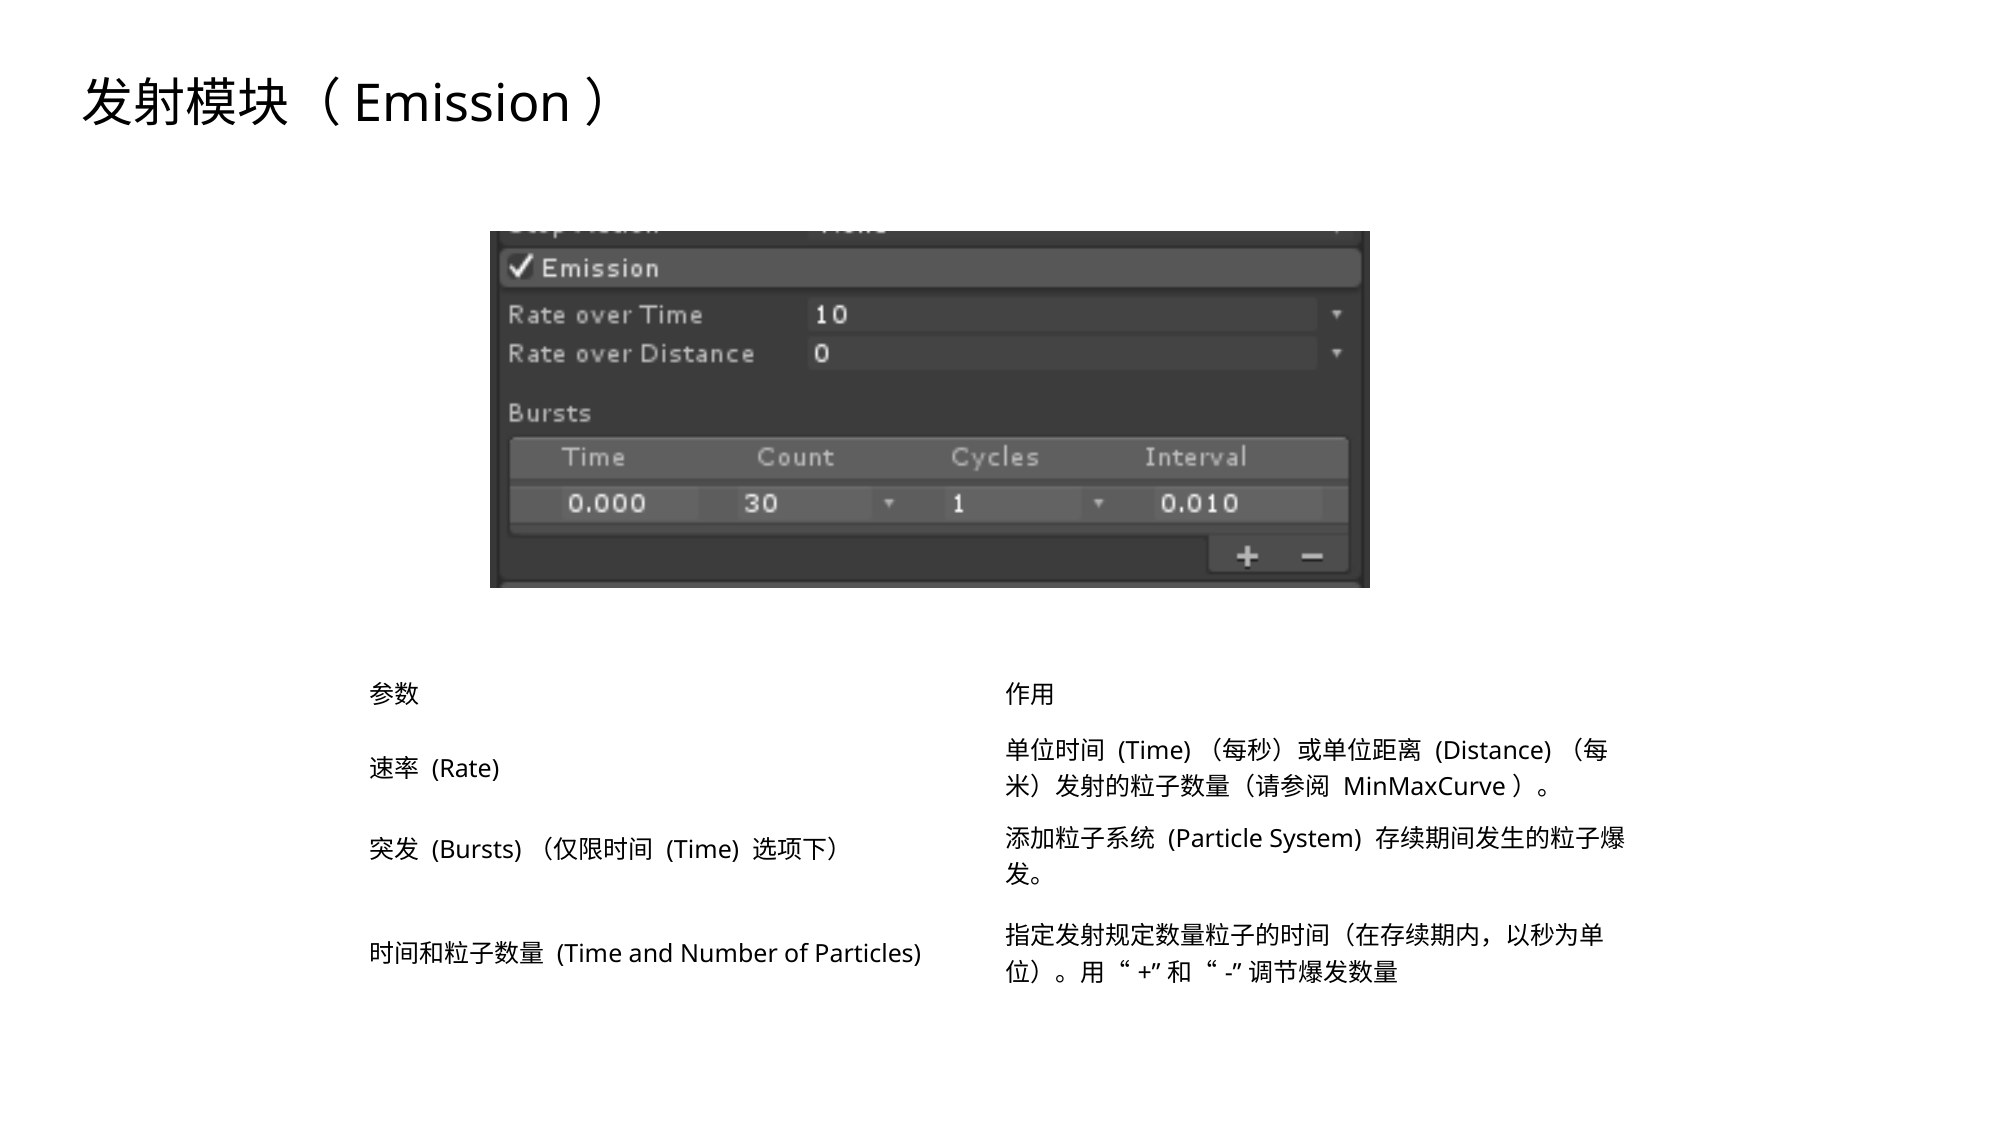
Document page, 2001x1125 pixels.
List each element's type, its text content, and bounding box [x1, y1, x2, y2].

picture [490, 231, 1370, 588]
table_cell 速率 (Rate) [361, 720, 997, 814]
table_header 作用 [997, 665, 1634, 720]
table_cell 单位时间 (Time)（每秒）或单位距离 (Distance)（每米）发射的粒子数量（请参阅 MinMaxCurve）。 [997, 720, 1634, 814]
table_cell 添加粒子系统 (Particle System) 存续期间发生的粒子爆发。 [997, 814, 1634, 882]
table_header 参数 [361, 665, 997, 720]
table_cell 时间和粒子数量 (Time and Number of Particles) [361, 882, 997, 1022]
table_cell 指定发射规定数量粒子的时间（在存续期内，以秒为单位）。用“+”和“-”调节爆发数量 [997, 882, 1634, 1022]
text_box 发射模块（Emission） [66, 62, 664, 140]
table_cell 突发 (Bursts)（仅限时间 (Time) 选项下） [361, 814, 997, 882]
